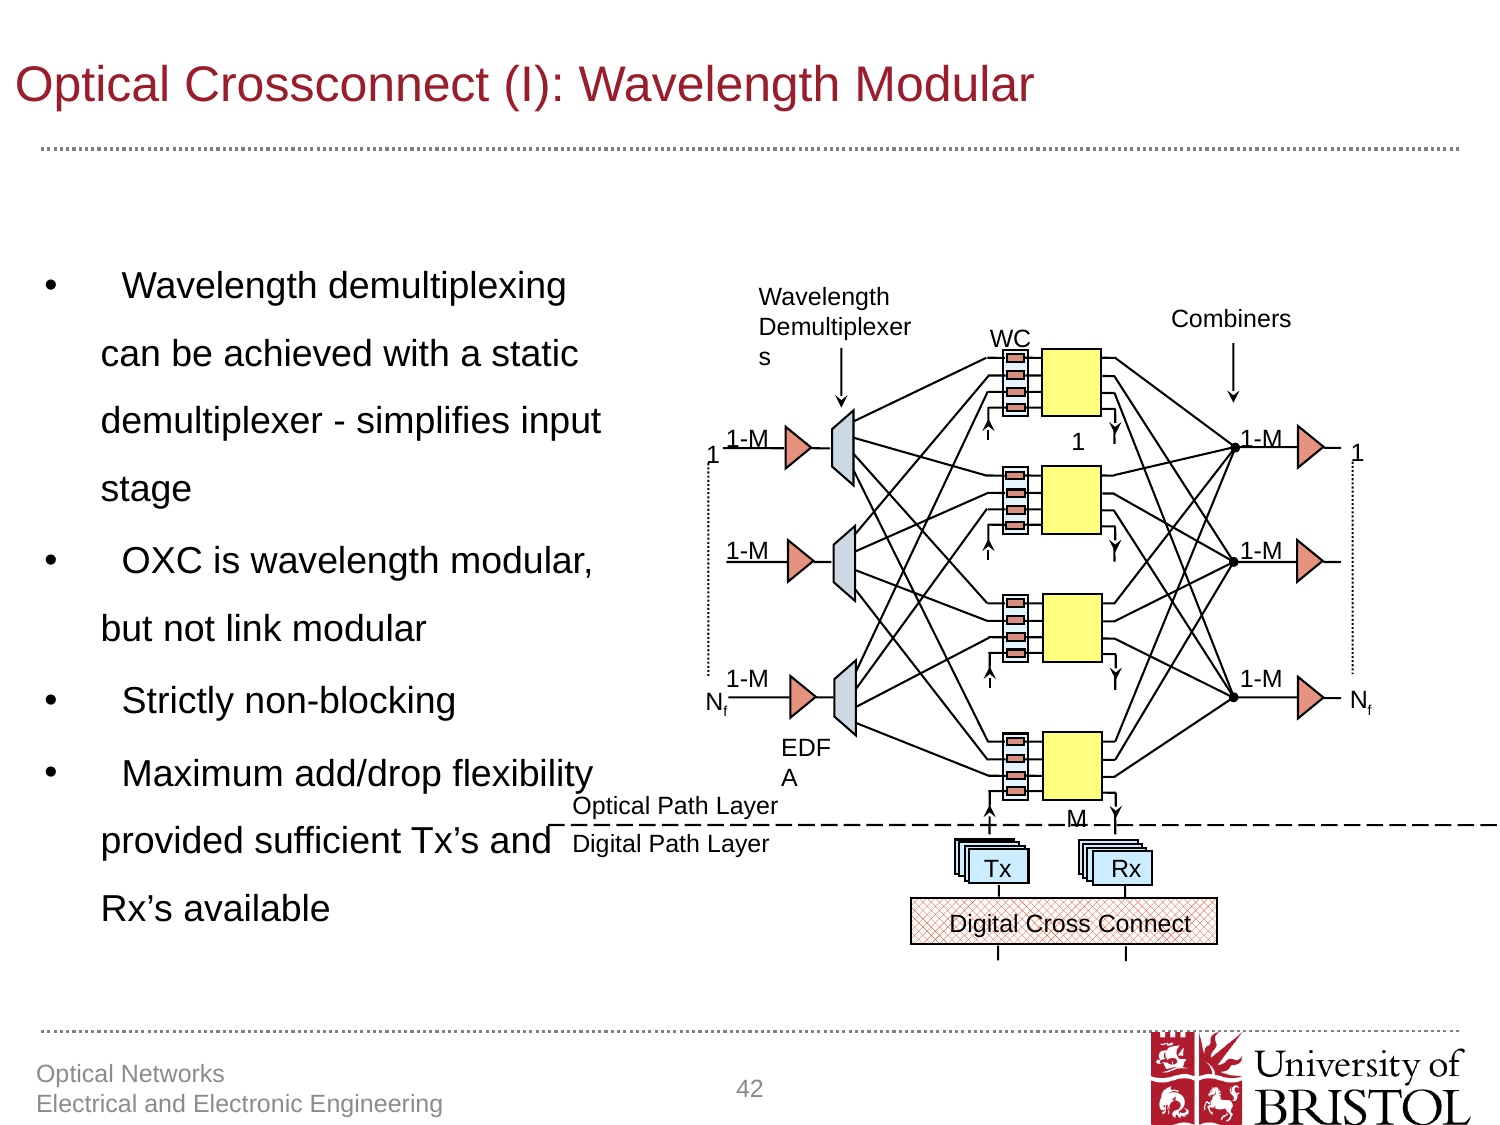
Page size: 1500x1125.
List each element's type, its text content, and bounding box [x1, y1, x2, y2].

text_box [694, 274, 1447, 962]
slide_number 42 [690, 1057, 810, 1118]
picture [1151, 1032, 1471, 1125]
text_box Wavelength demultiplexing can be achieved with a static demultiplexer - simplifies input stage OXC is wavelength modular, but not link modular Strictly non-blocking Maximum add/drop flexibility provided sufficient Tx’s and Rx’s available [29, 231, 644, 905]
text_box Optical Path Layer [561, 784, 689, 825]
text_box Optical Crossconnect (I): Wavelength Modular [0, 42, 1302, 119]
text_box Digital Path Layer [561, 825, 689, 863]
footer Optical Networks Electrical and Electronic Engineering [21, 1057, 656, 1118]
